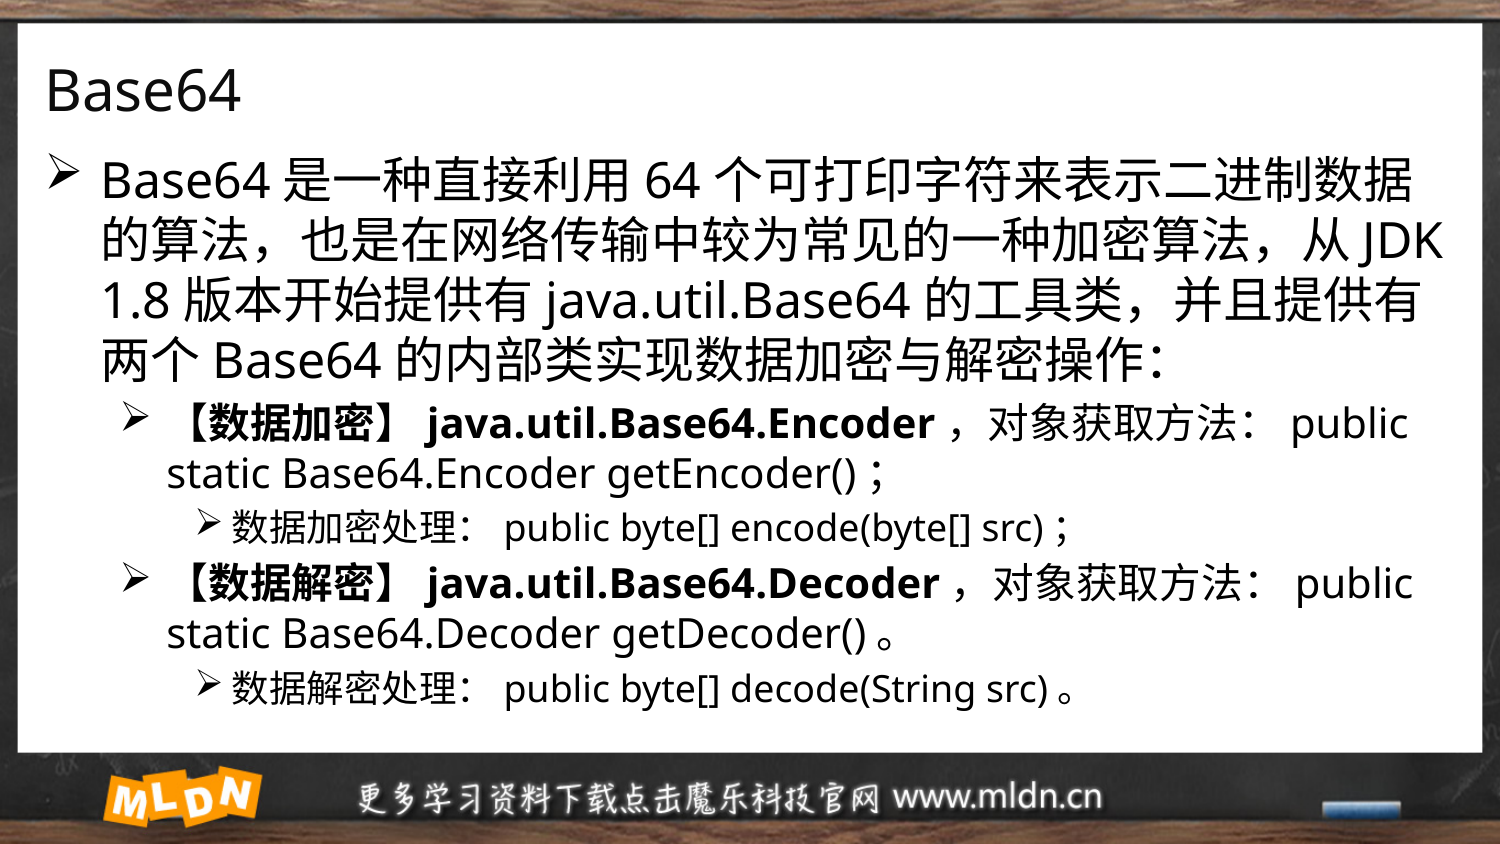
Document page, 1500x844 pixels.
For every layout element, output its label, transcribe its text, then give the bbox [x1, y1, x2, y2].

list Base64是一种直接利用64个可打印字符来表示二进制数据的算法，也是在网络传输中较为常见的一种加密算法，从JDK 1.8版本开始提供有java.util.Base64的工具类，并且提供有两个Base64的内部类实现数据加密与解密操作： 【数据加密】java.util.Base64.Encoder，对象获取方法：public static Base64.Encoder getEncoder()； 数据加密处理：public byte[] encode​(byte[] src)； 【数据解密】java.util.Base64.Decoder，对象获取方法：public static Base64.Decoder getDecoder()。 数据解密处理：public byte[] decode​(String src)。 [29, 140, 1471, 729]
picture [0, 0, 1500, 844]
title Base64 [29, 34, 1471, 140]
